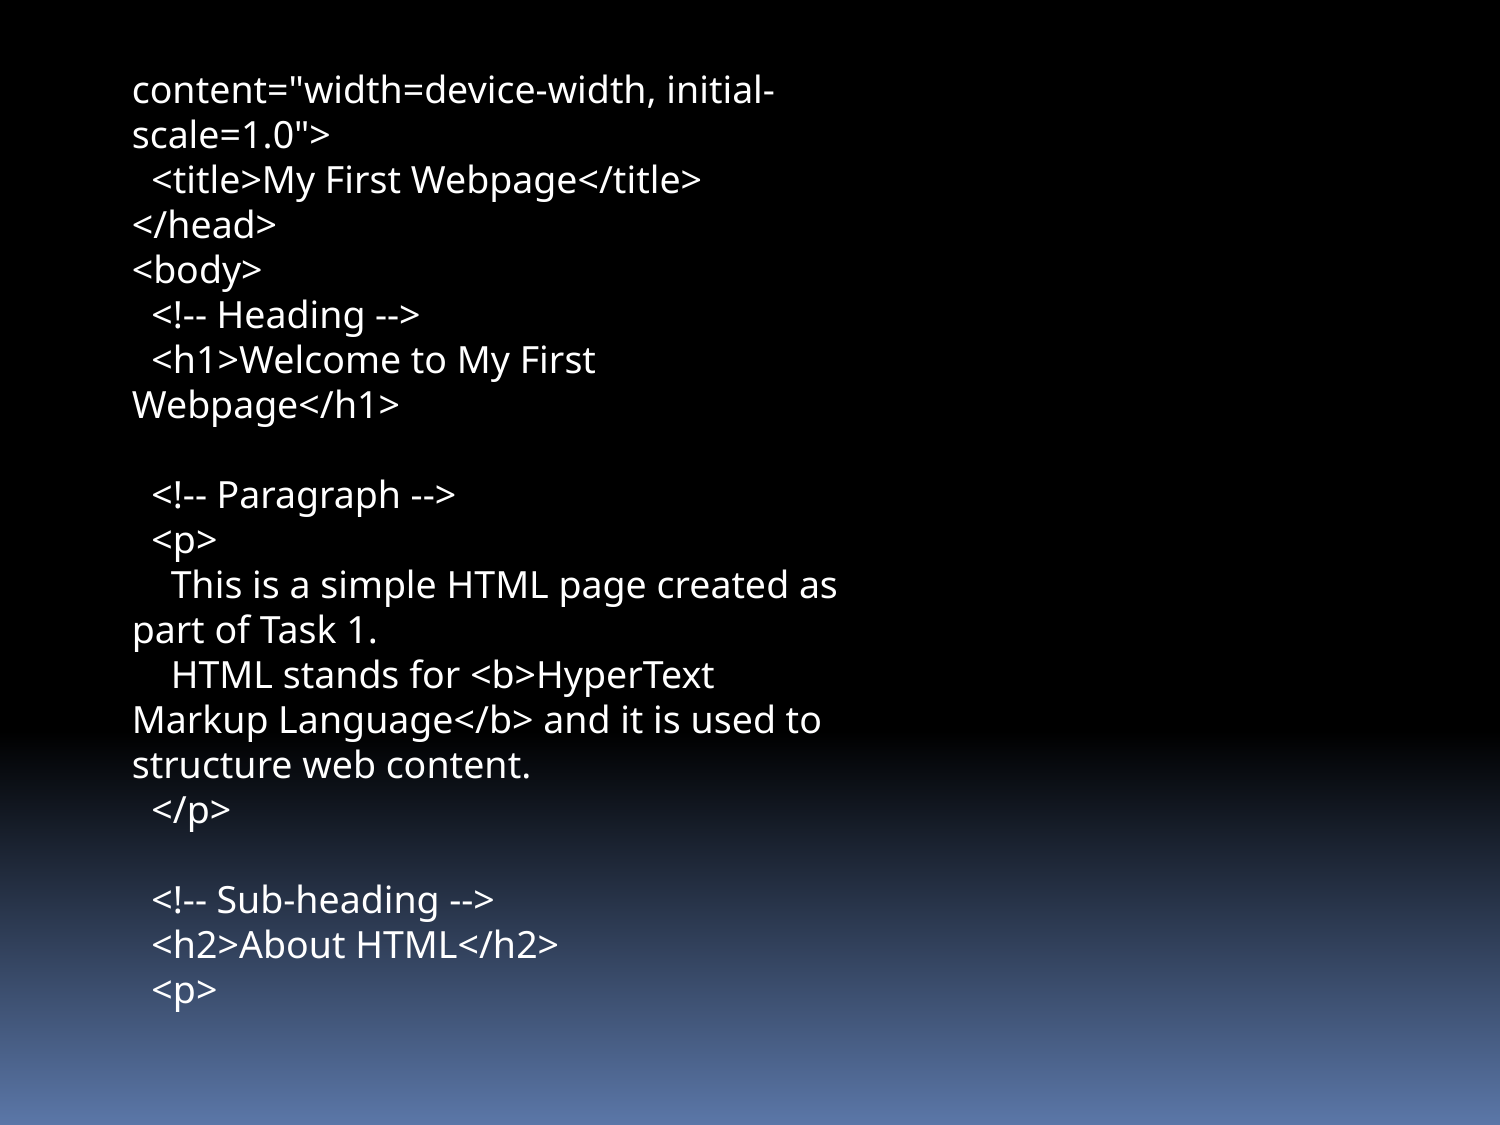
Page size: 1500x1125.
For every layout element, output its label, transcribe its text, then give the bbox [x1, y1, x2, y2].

text_box content="width=device-width, initial-scale=1.0"> <title>My First Webpage</title> </head> <body> <!-- Heading --> <h1>Welcome to My First Webpage</h1> <!-- Paragraph --> <p> This is a simple HTML page created as part of Task 1. HTML stands for <b>HyperText Markup Language</b> and it is used to structure web content. </p> <!-- Sub-heading --> <h2>About HTML</h2> <p> [117, 58, 868, 1064]
